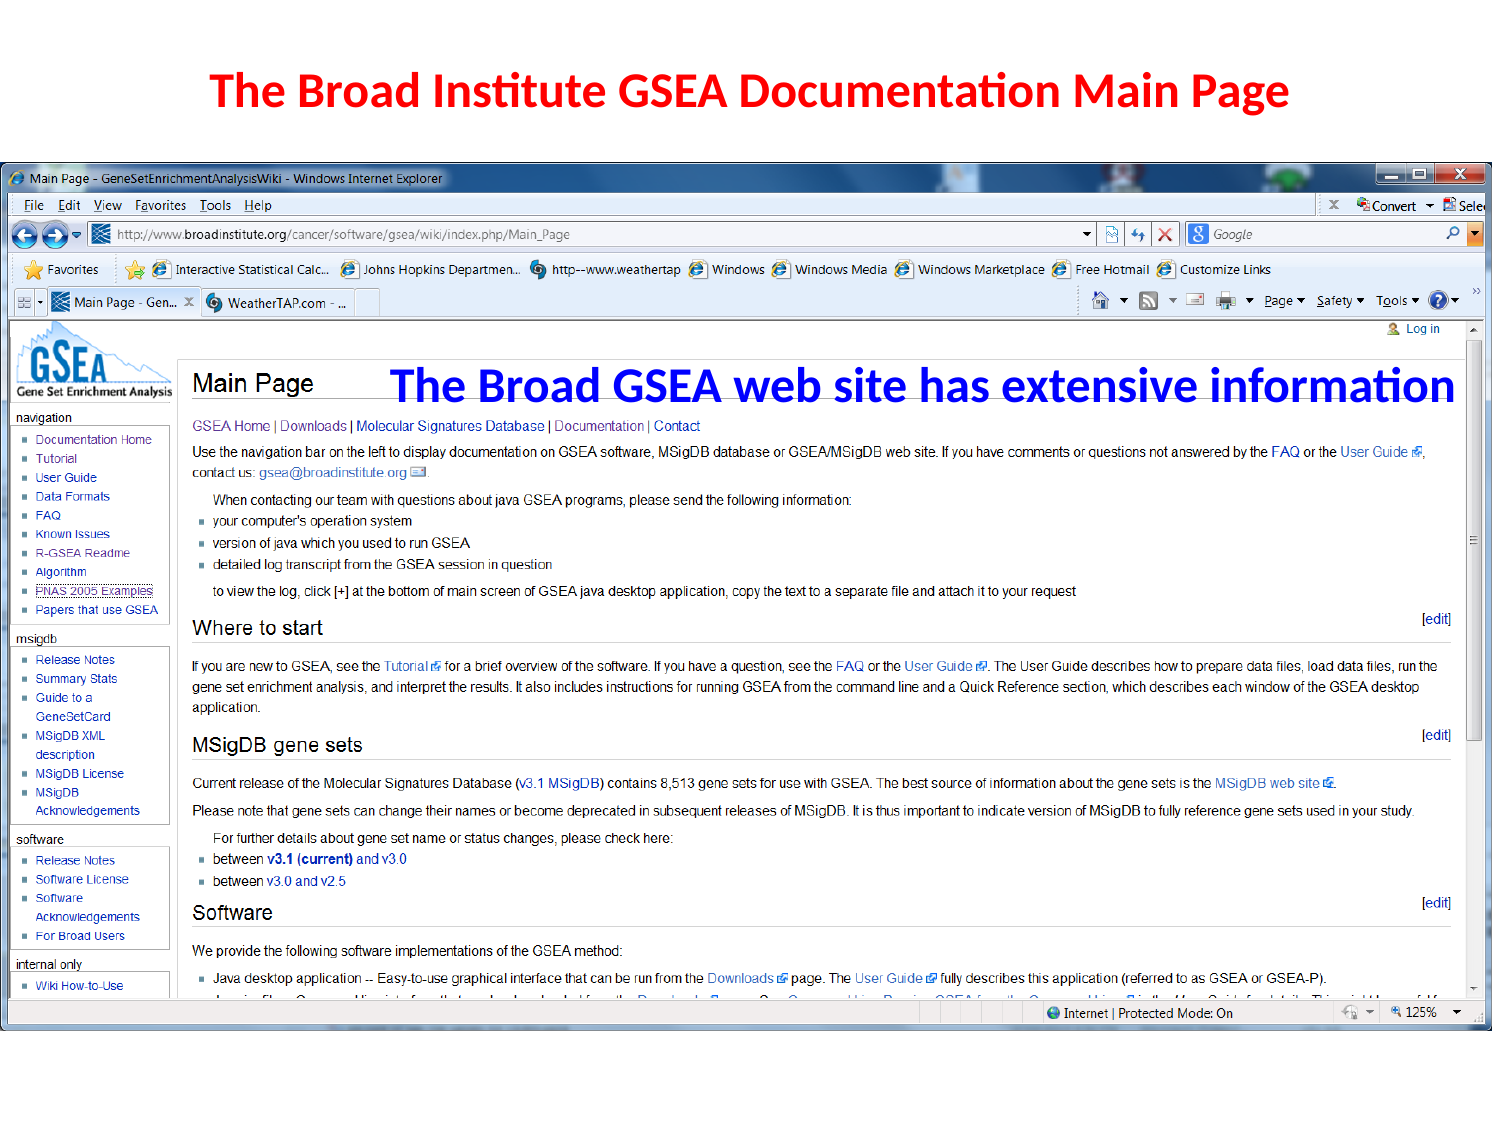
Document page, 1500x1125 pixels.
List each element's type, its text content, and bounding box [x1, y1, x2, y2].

text_box The Broad Institute GSEA Documentation Main Page [0, 49, 1500, 125]
picture [0, 162, 1492, 1031]
